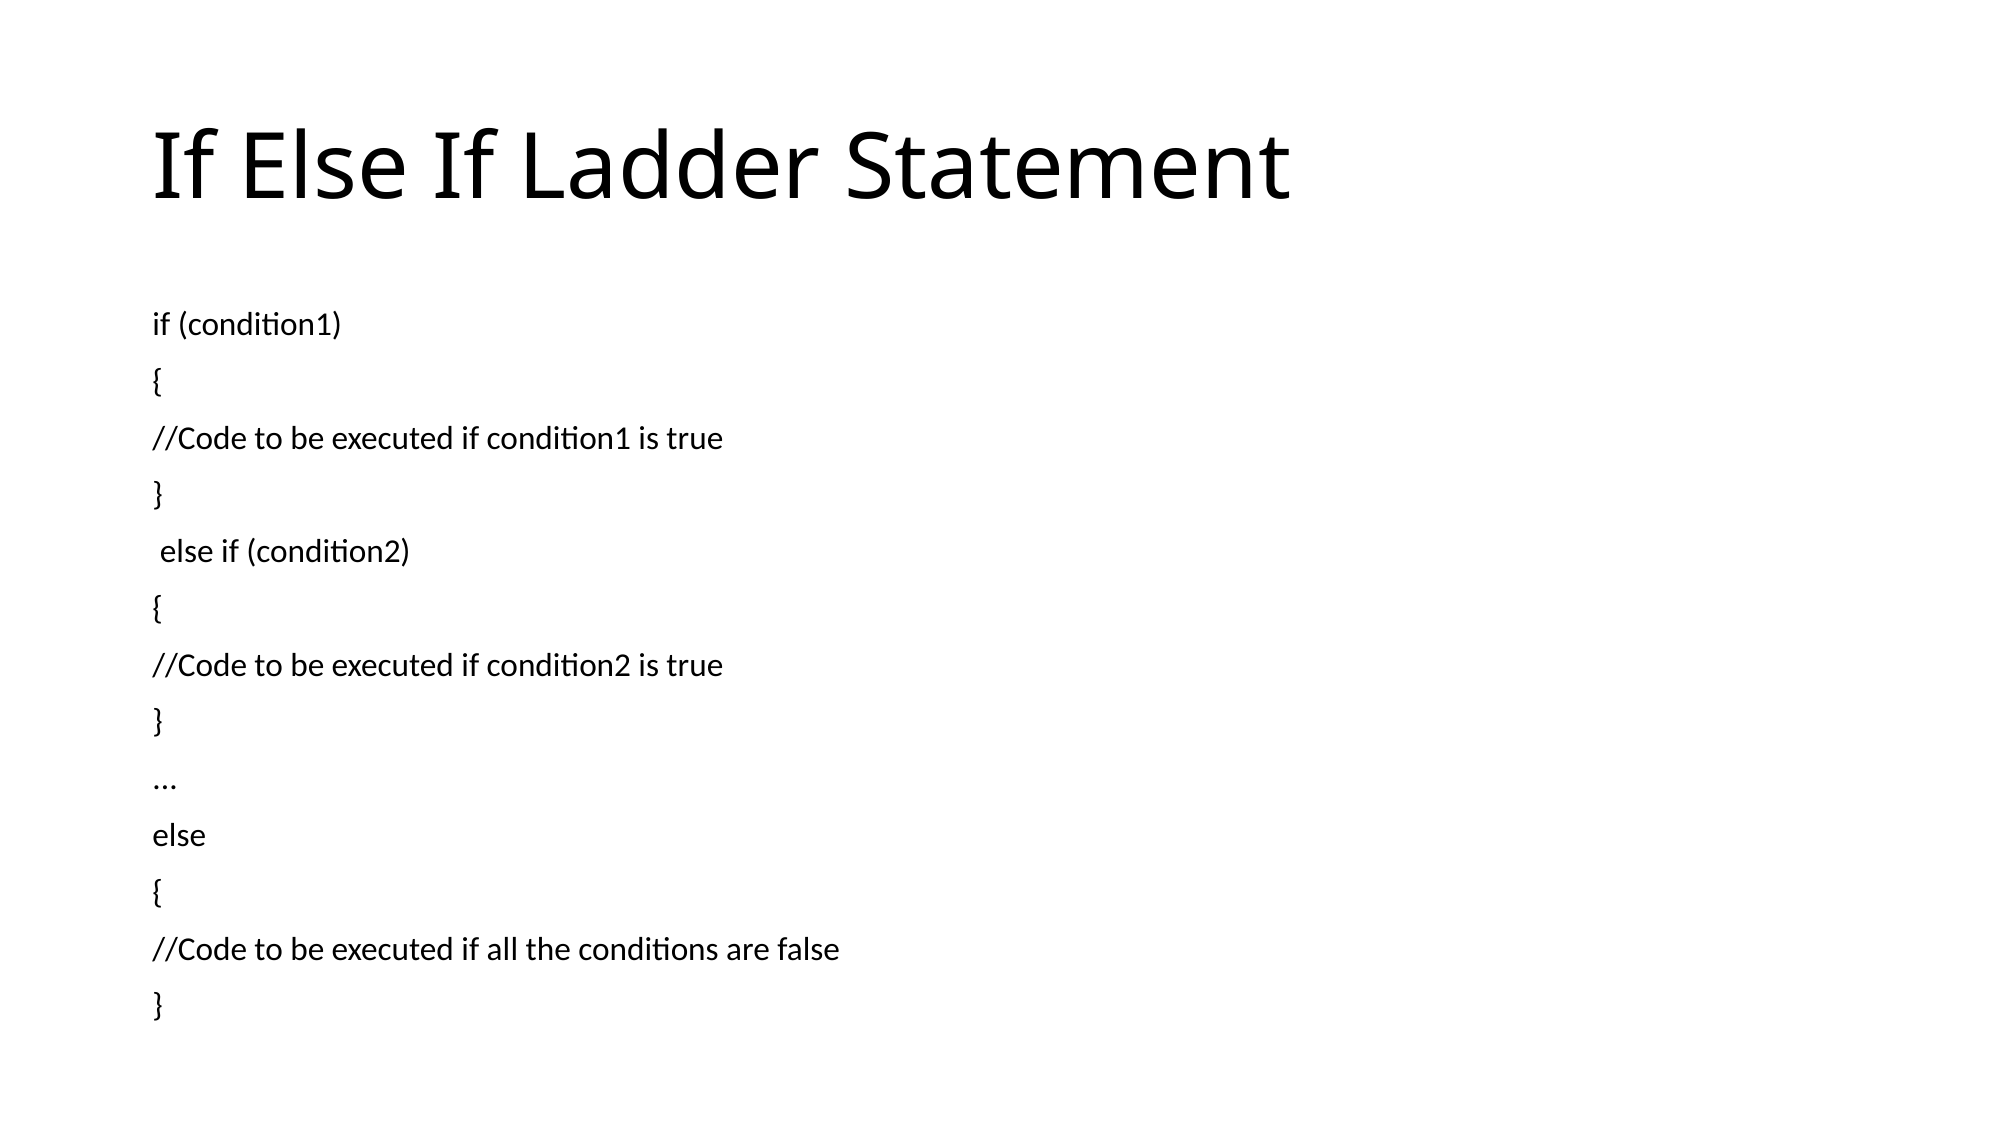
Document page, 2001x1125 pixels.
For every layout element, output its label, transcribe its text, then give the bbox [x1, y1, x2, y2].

title If Else If Ladder Statement [137, 59, 1863, 278]
list if (condition1) { //Code to be executed if condition1 is true } else if (condition2) { //Code to be executed if condition2 is true } ... else { //Code to be executed if all the conditions are false } [137, 299, 1863, 1014]
